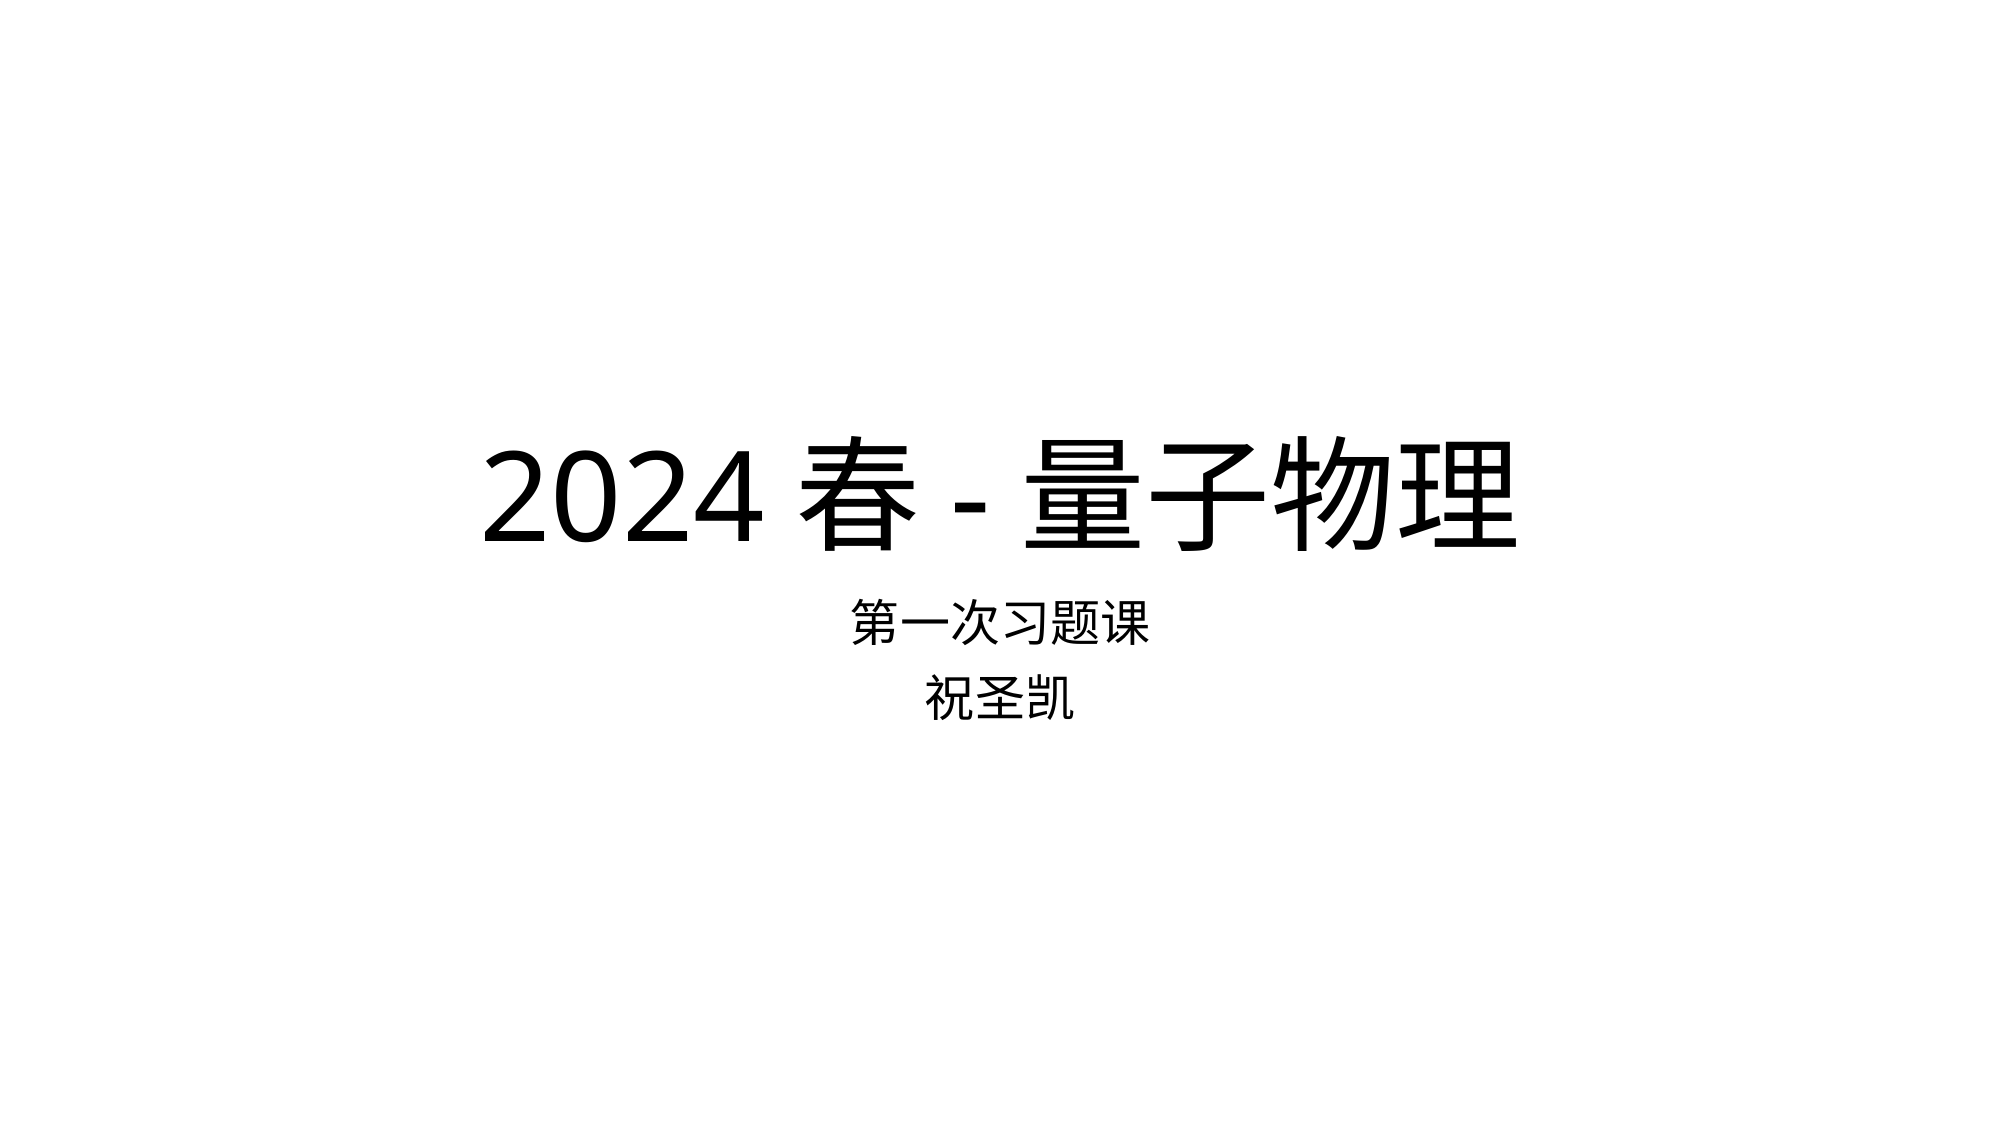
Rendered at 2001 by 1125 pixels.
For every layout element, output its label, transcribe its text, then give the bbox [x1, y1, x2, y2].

title 2024春-量子物理 [249, 184, 1750, 576]
subtitle 第一次习题课 祝圣凯 [249, 590, 1750, 863]
